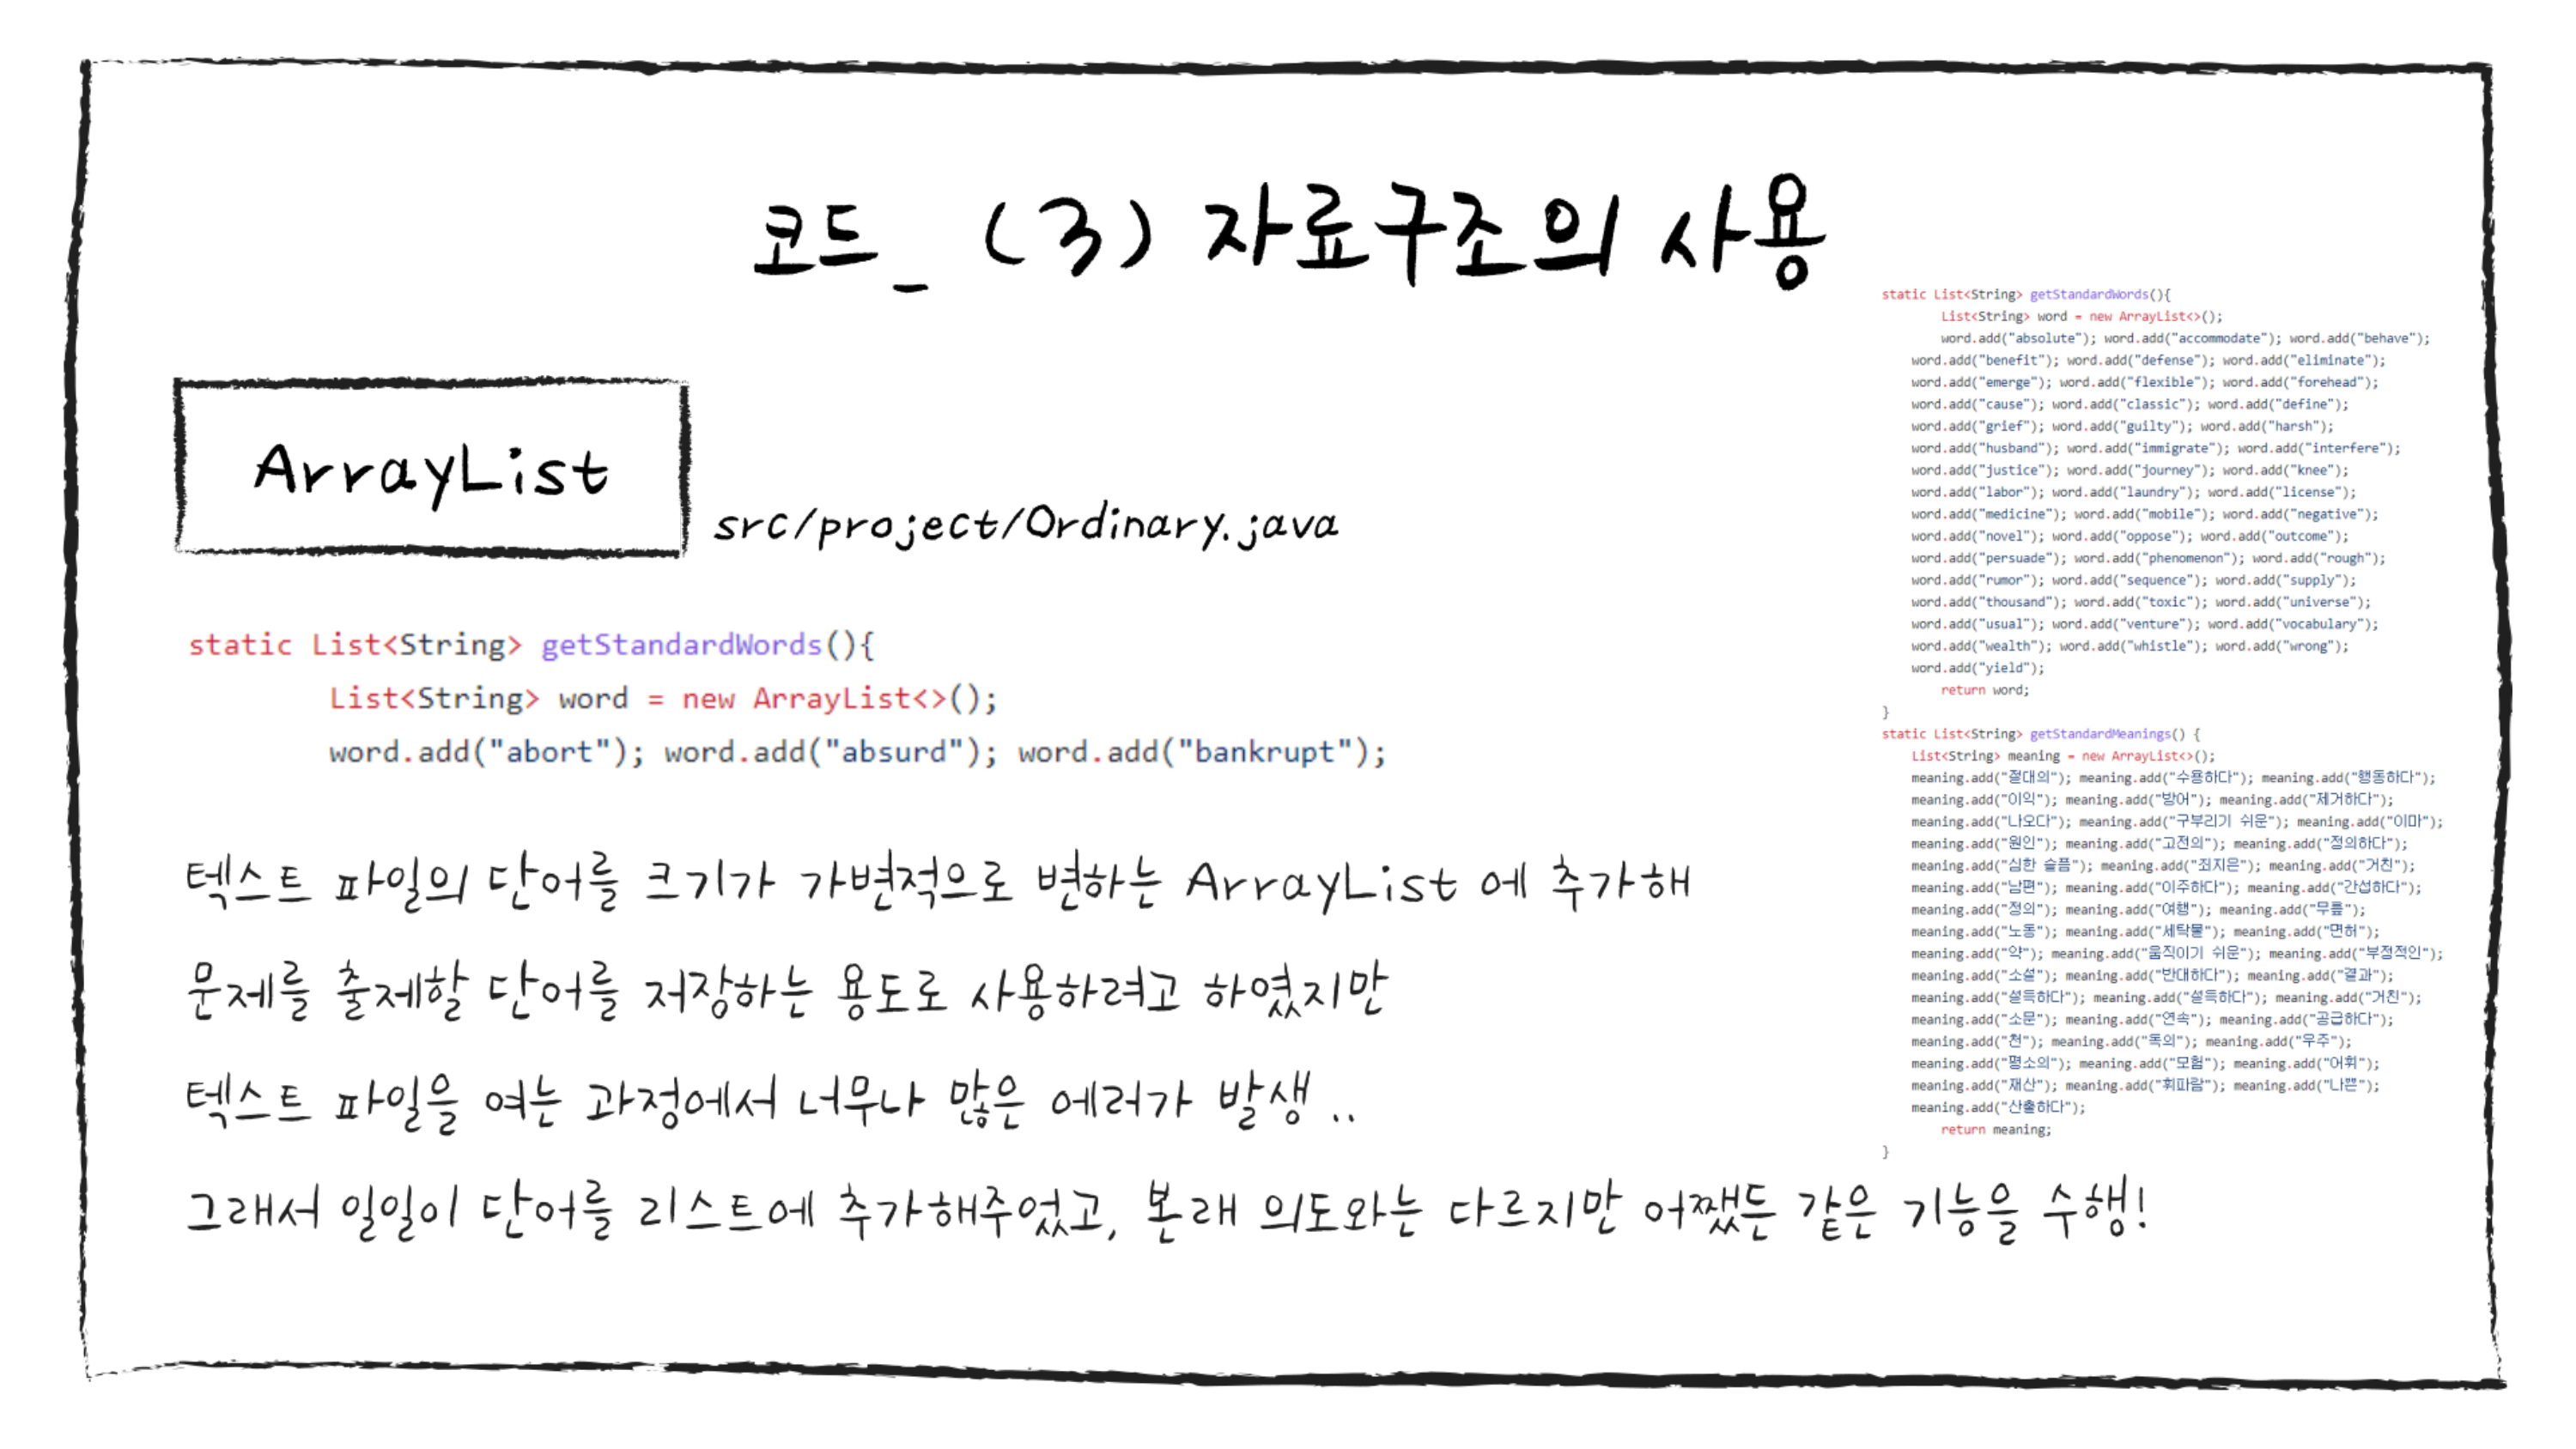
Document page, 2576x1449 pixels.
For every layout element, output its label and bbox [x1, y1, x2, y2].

text_box [63, 56, 2513, 1392]
text_box [171, 609, 1418, 785]
picture [190, 397, 1363, 585]
picture [606, 122, 1890, 381]
text_box [171, 375, 693, 561]
text_box [1873, 285, 2468, 1163]
picture [176, 828, 2190, 1288]
